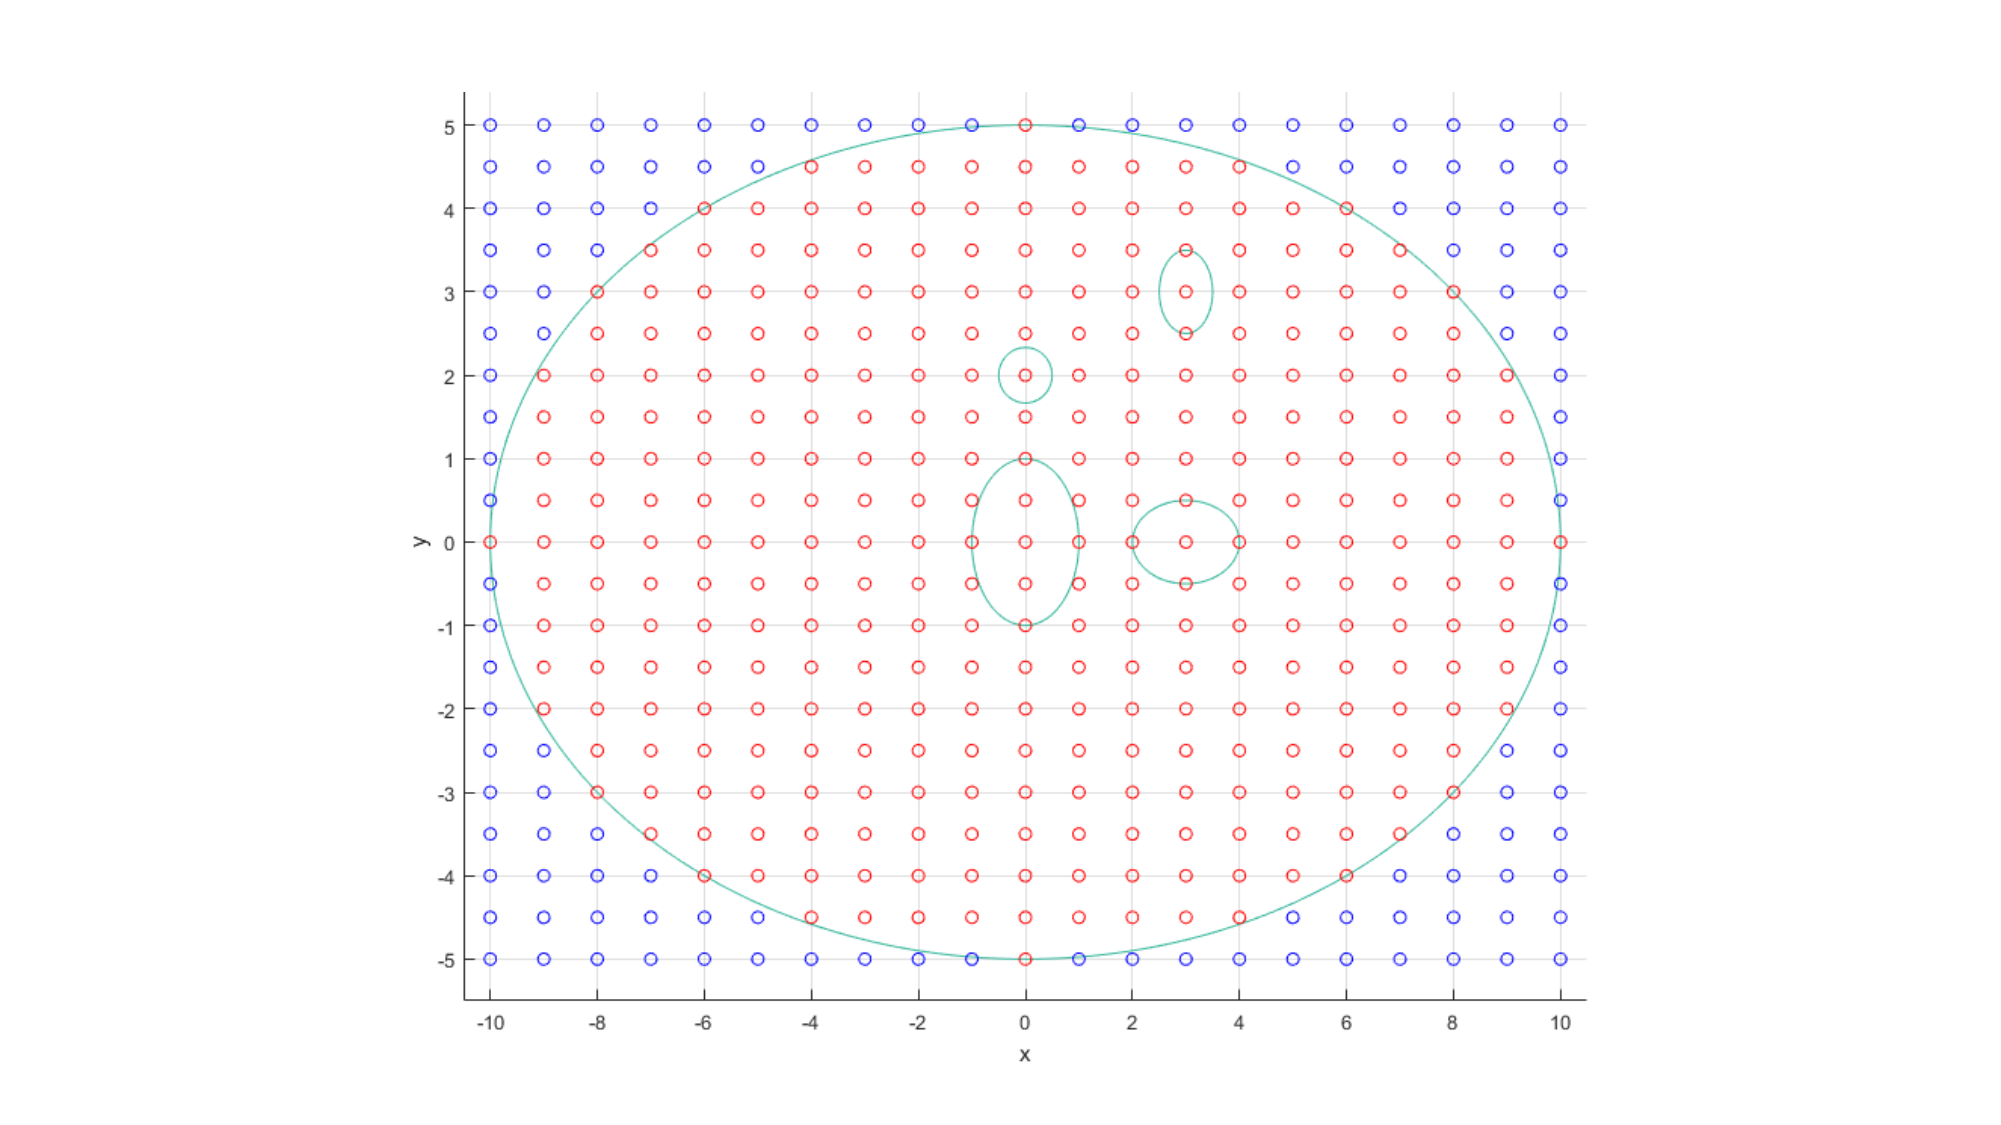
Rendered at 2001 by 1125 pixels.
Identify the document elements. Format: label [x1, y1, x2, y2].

picture [402, 92, 1605, 1081]
